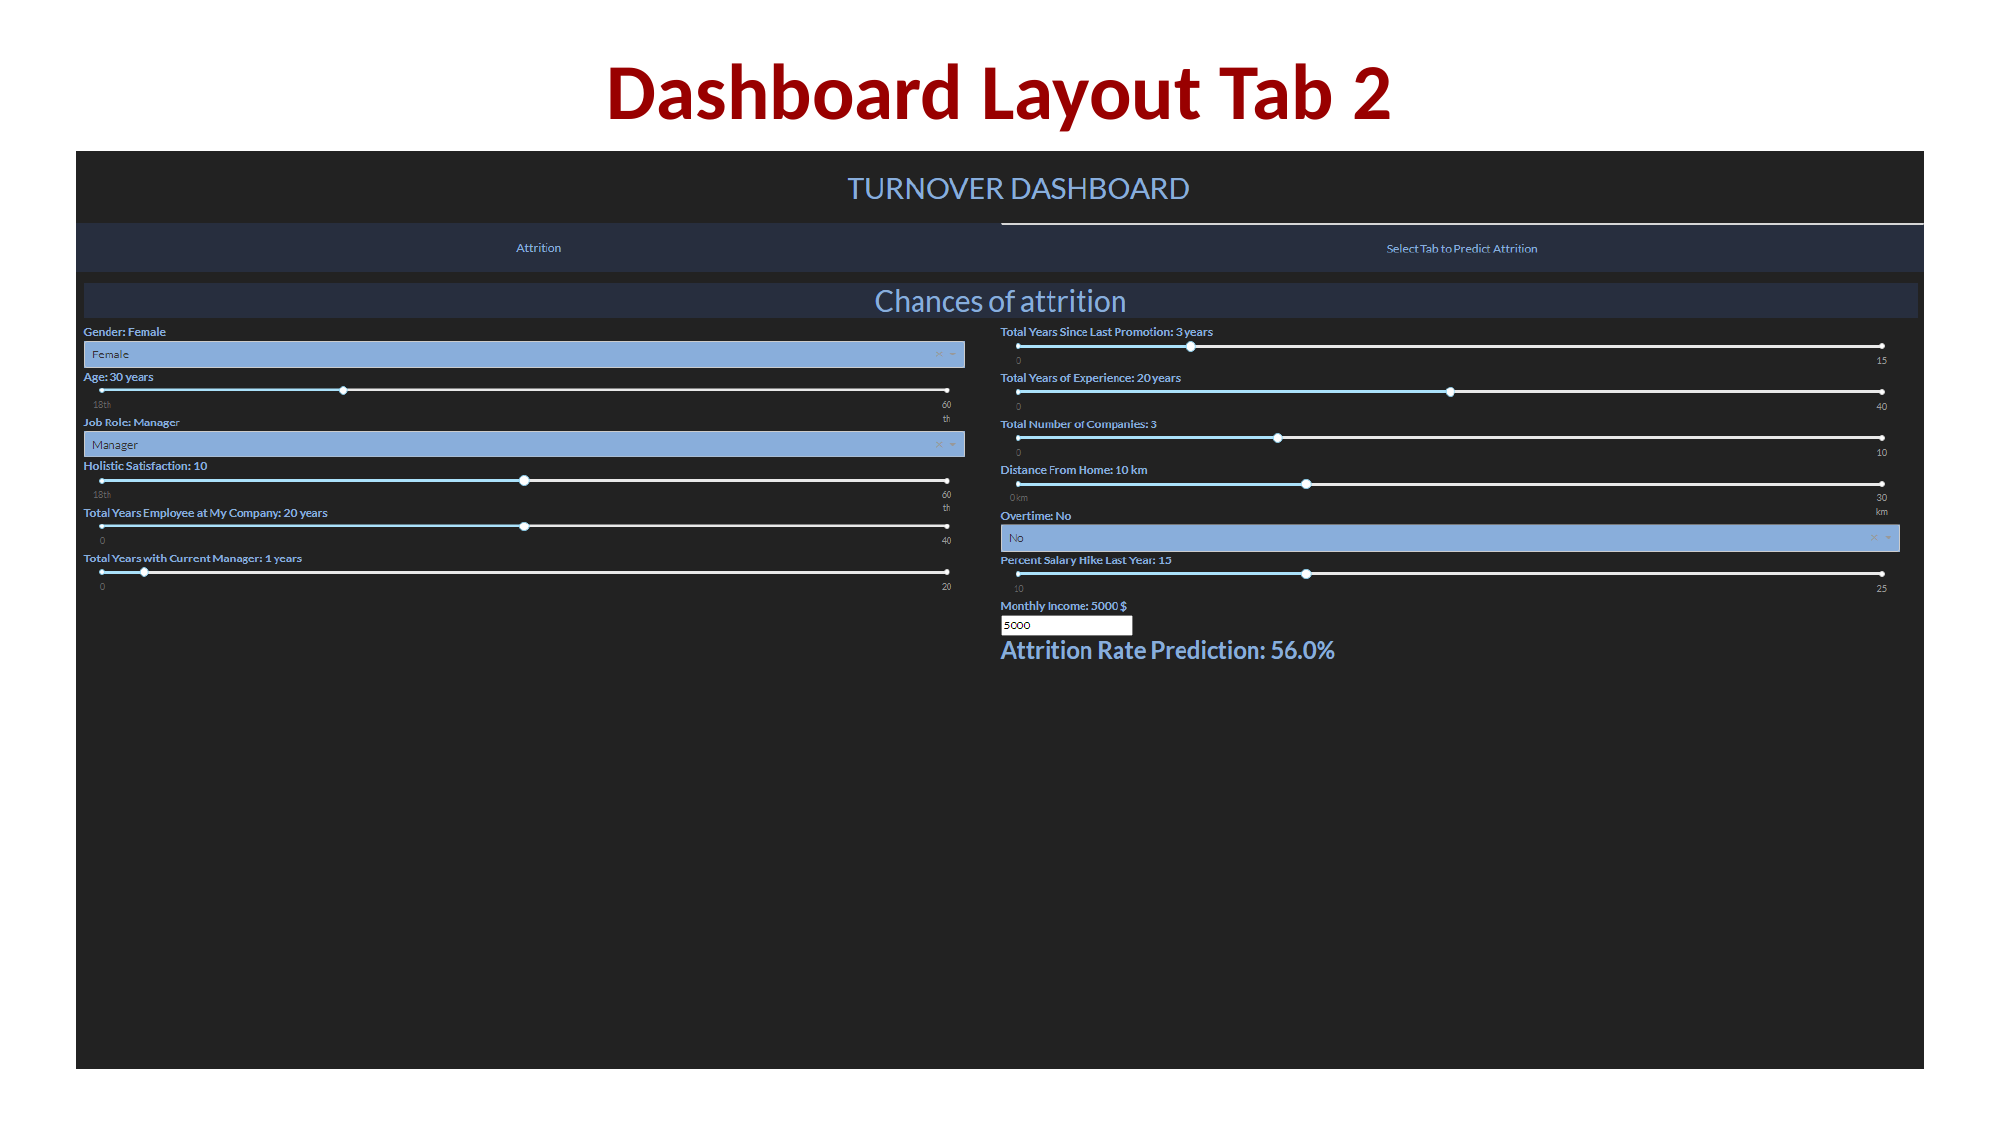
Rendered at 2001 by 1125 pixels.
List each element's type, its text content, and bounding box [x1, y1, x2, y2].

title Dashboard Layout Tab 2 [99, 17, 1900, 149]
picture [76, 150, 1924, 1069]
